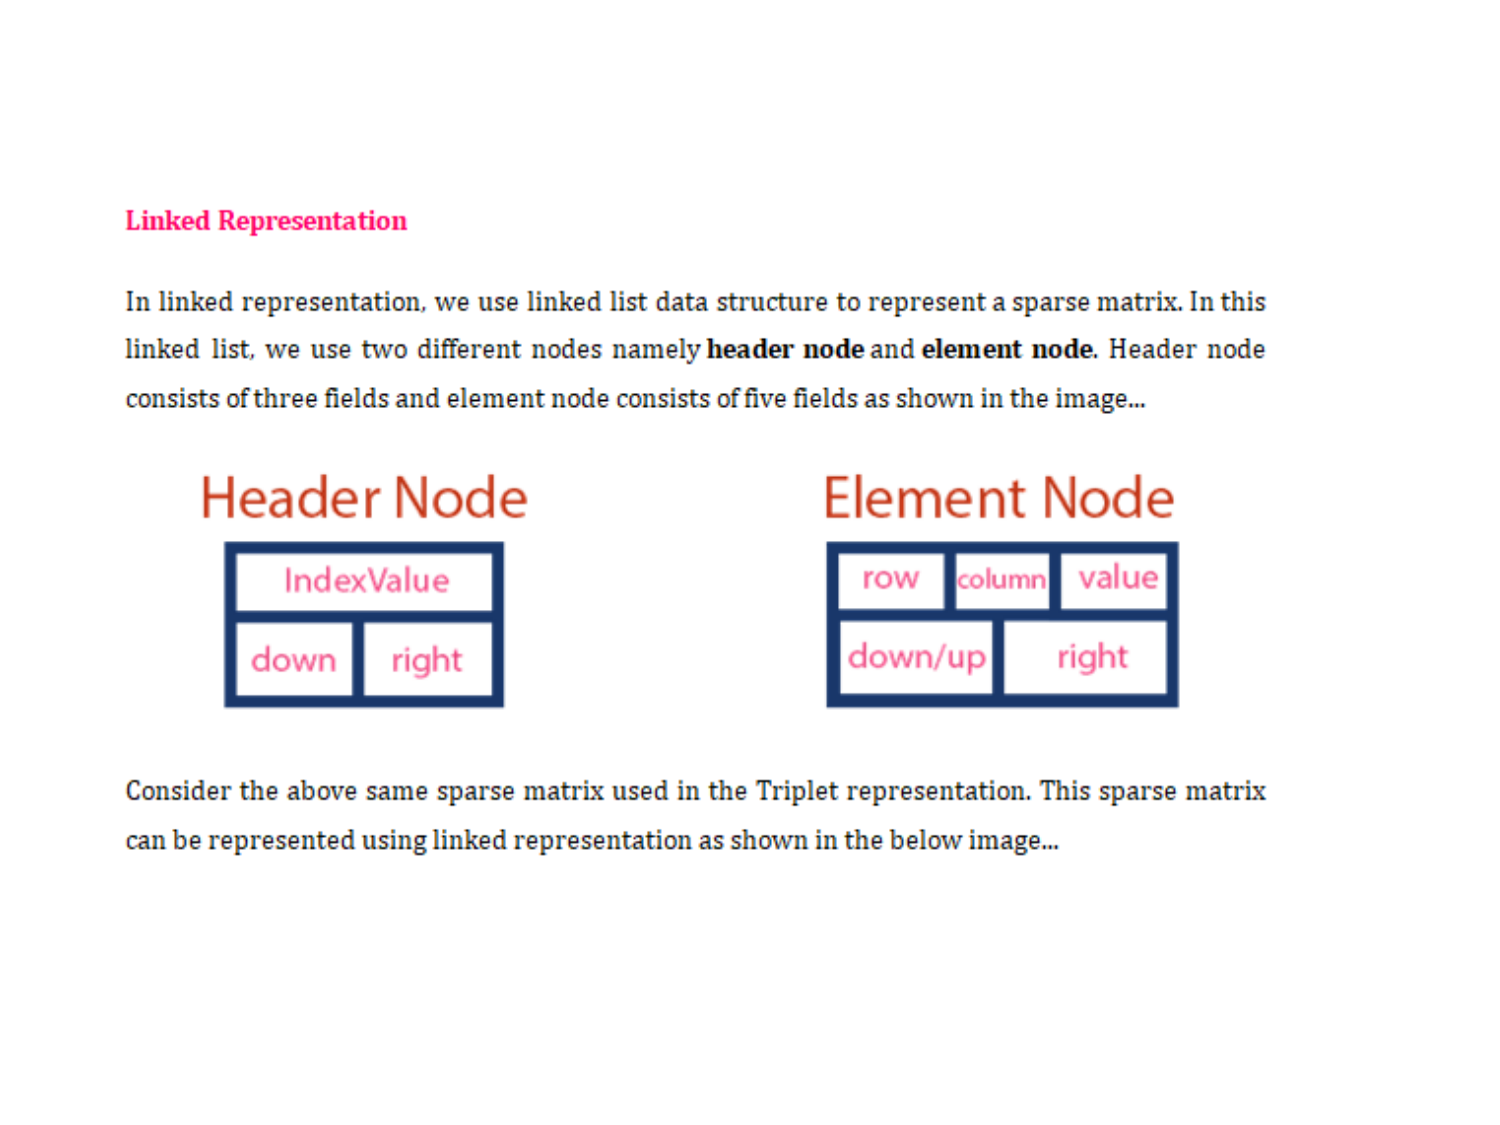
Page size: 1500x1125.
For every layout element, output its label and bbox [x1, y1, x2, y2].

picture [112, 187, 1298, 893]
